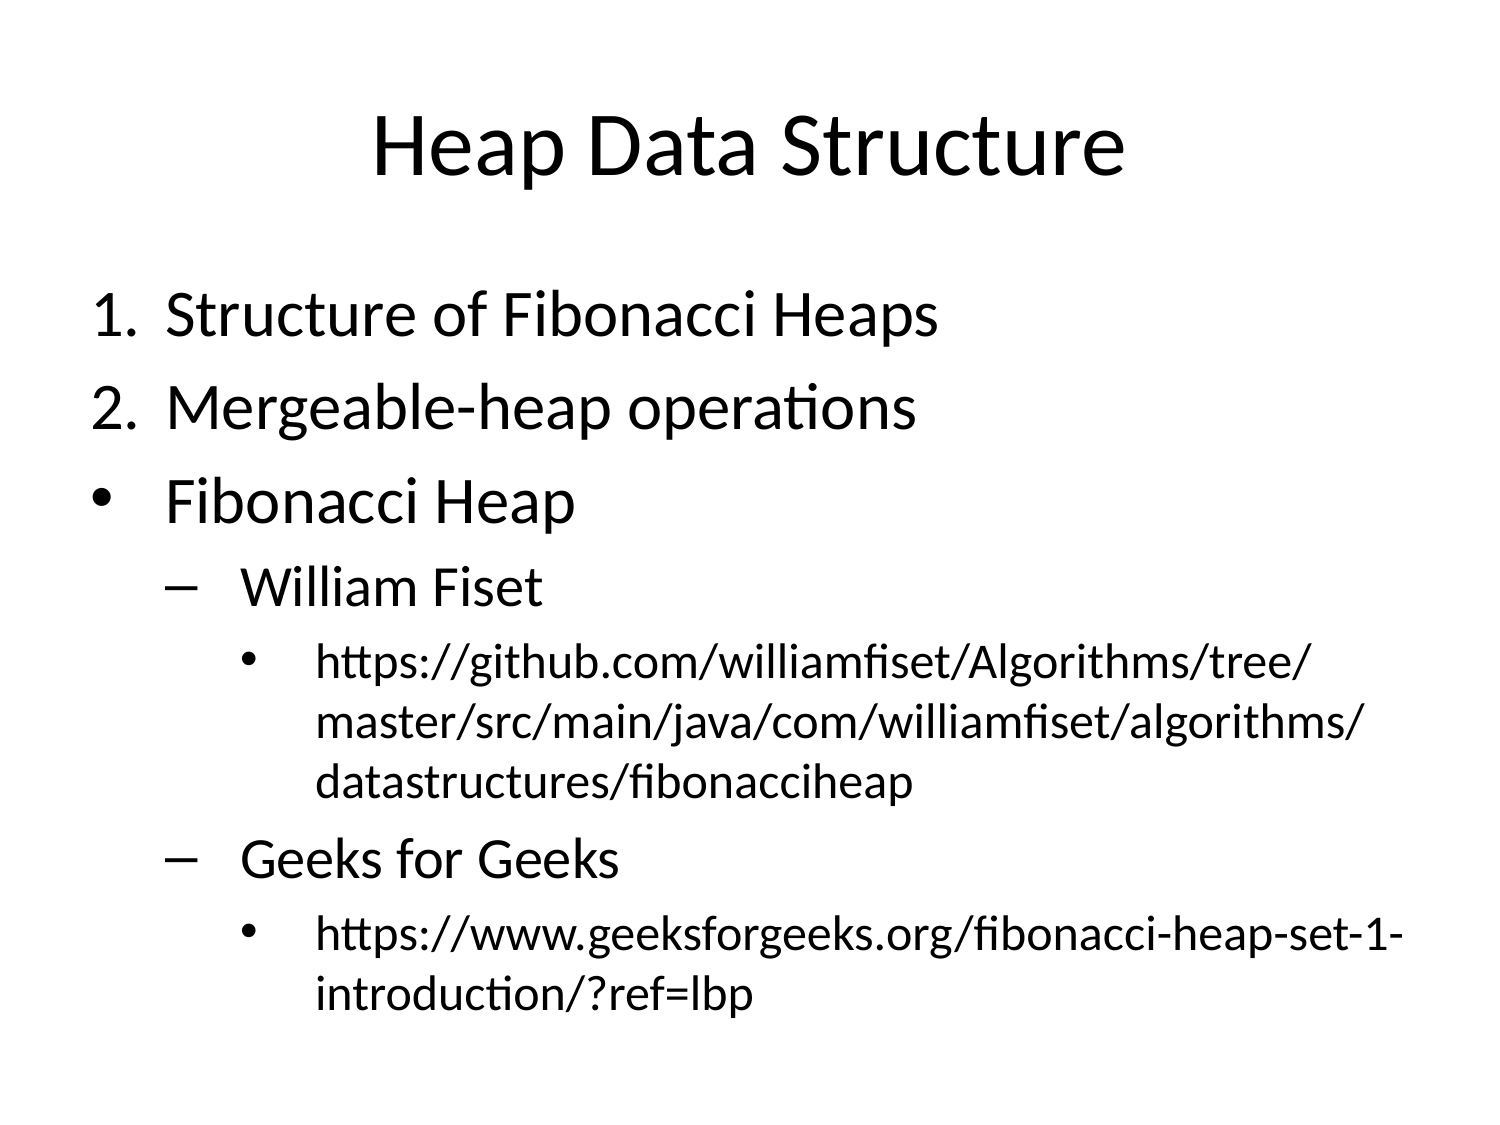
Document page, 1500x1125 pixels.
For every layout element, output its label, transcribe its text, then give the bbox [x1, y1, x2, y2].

list Structure of Fibonacci Heaps Mergeable-heap operations Fibonacci Heap William Fiset https://github.com/williamfiset/Algorithms/tree/master/src/main/java/com/williamfiset/algorithms/datastructures/fibonacciheap Geeks for Geeks https://www.geeksforgeeks.org/fibonacci-heap-set-1-introduction/?ref=lbp [75, 262, 1425, 1005]
title Heap Data Structure [75, 45, 1425, 233]
